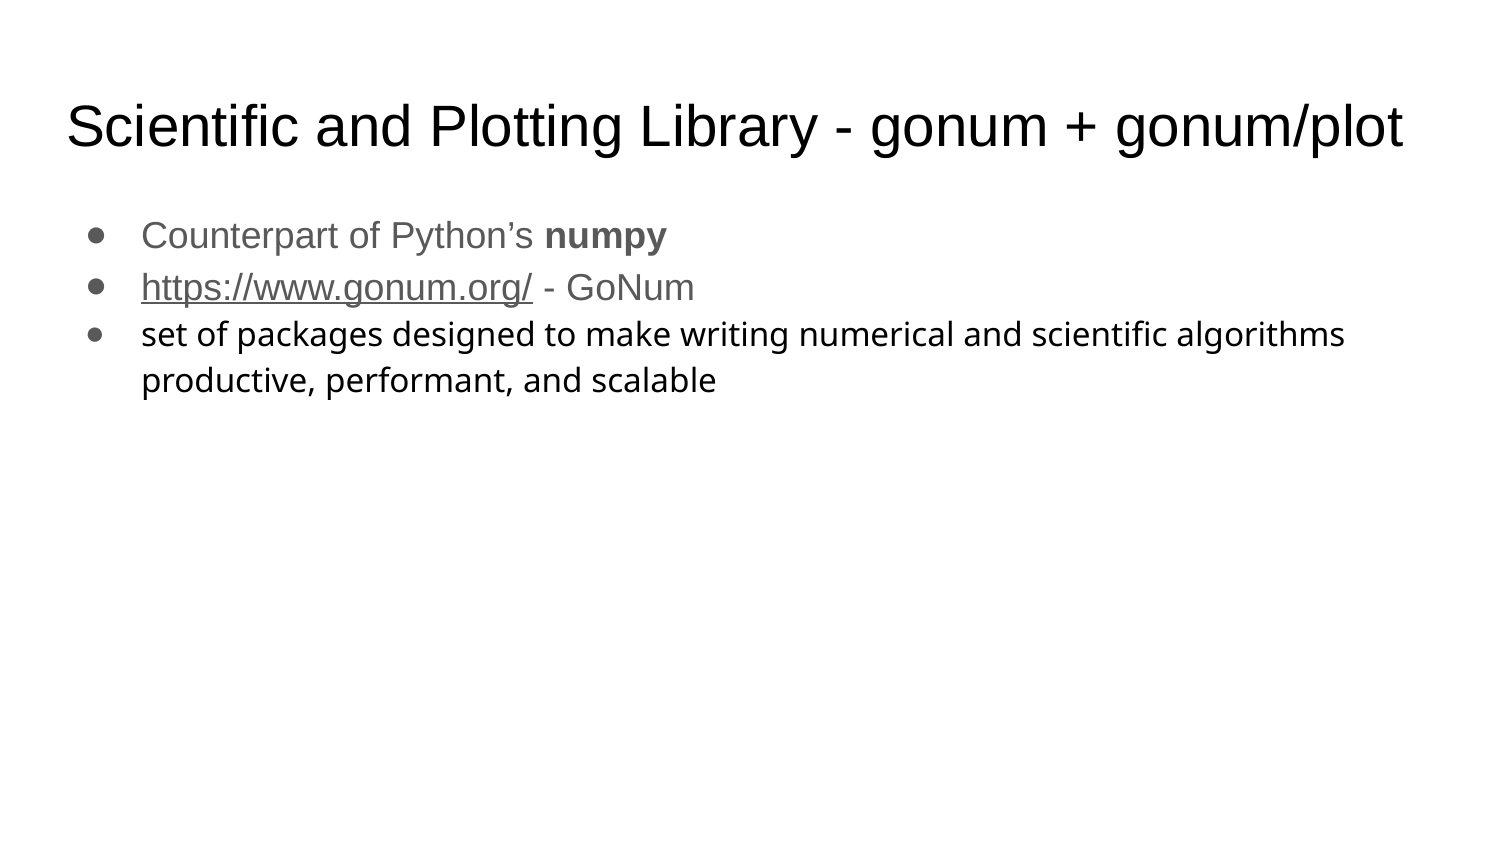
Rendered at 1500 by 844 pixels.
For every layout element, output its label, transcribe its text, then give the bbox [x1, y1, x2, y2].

title Scientific and Plotting Library - gonum + gonum/plot [51, 72, 1449, 167]
list Counterpart of Python’s numpy https://www.gonum.org/ - GoNum set of packages designed to make writing numerical and scientific algorithms productive, performant, and scalable [51, 189, 1449, 750]
